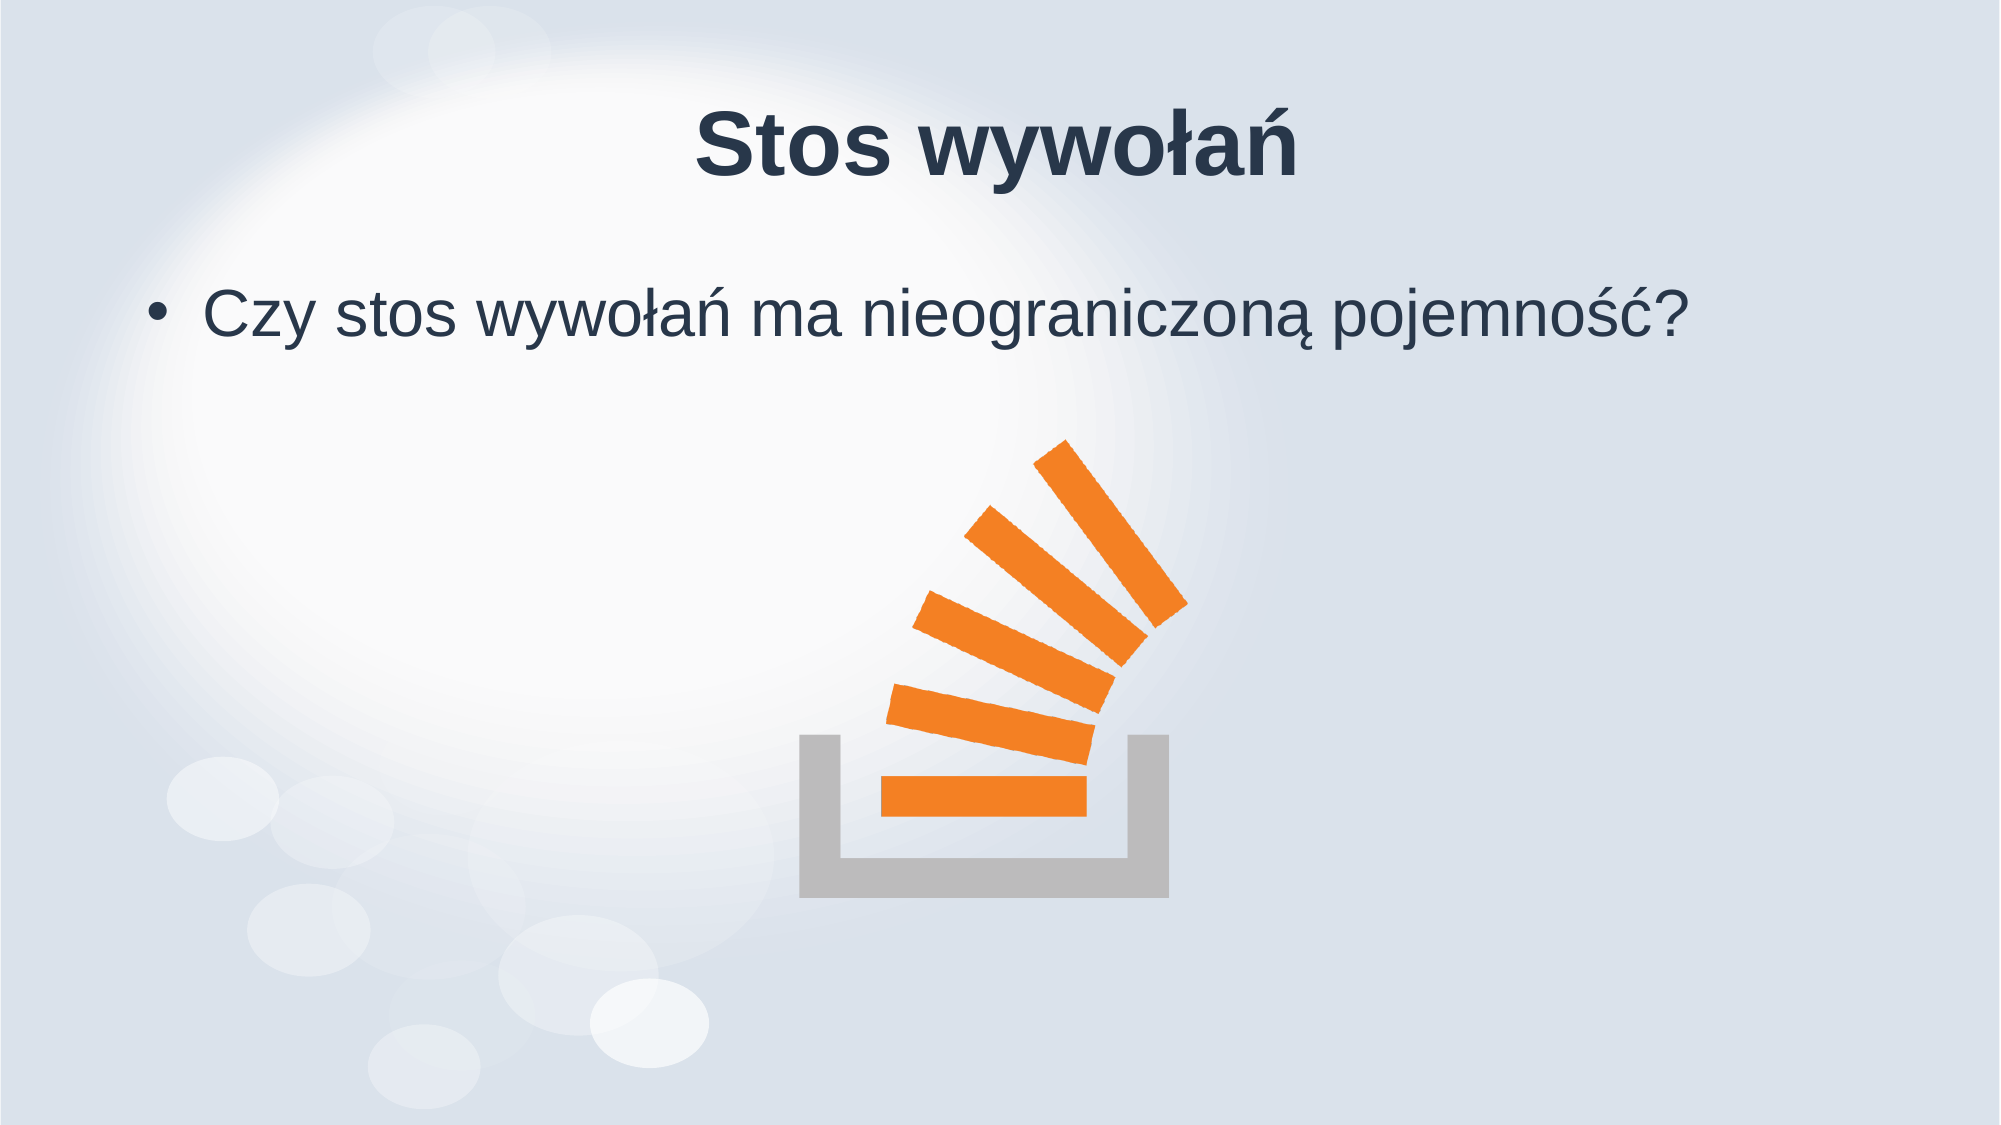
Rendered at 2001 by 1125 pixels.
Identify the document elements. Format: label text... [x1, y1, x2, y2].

title Stos wywołań [129, 45, 1867, 233]
list Czy stos wywołań ma nieograniczoną pojemność? [131, 262, 1867, 1005]
picture [798, 439, 1197, 898]
